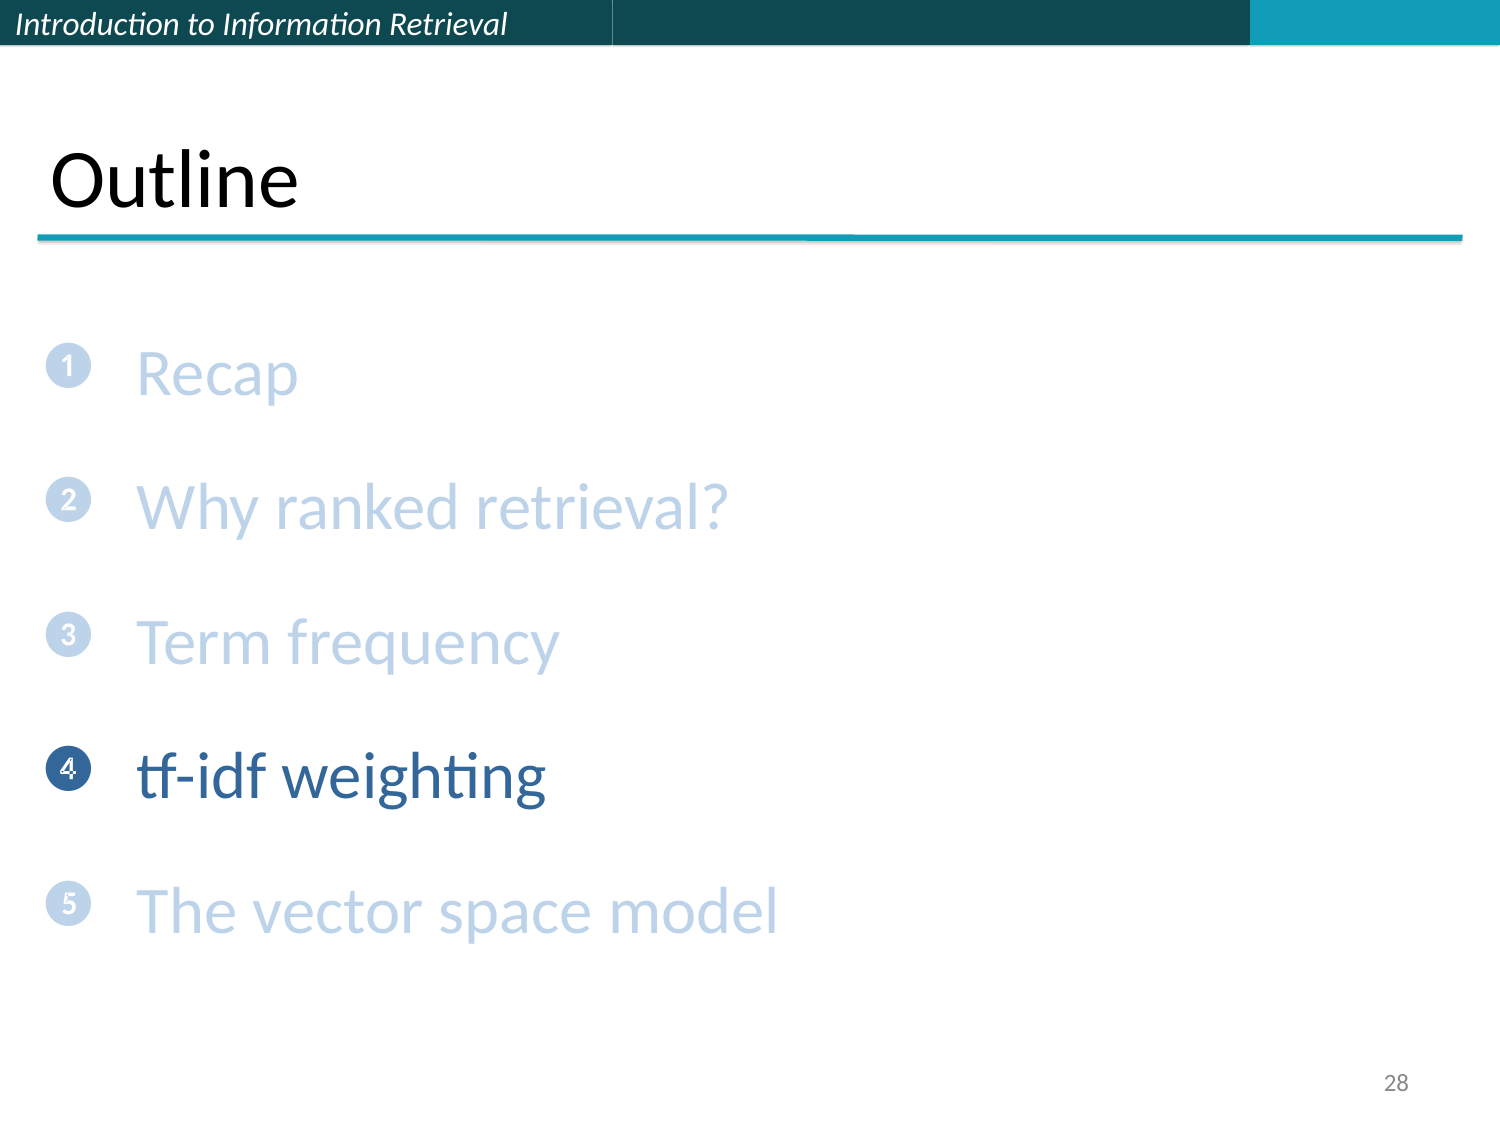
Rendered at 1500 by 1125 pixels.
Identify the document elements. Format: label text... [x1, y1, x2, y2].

title Outline [34, 16, 1385, 232]
text_box Recap Why ranked retrieval? Term frequency tf-idf weighting The vector space model [22, 281, 1418, 1057]
slide_number 28 [1074, 1058, 1425, 1105]
